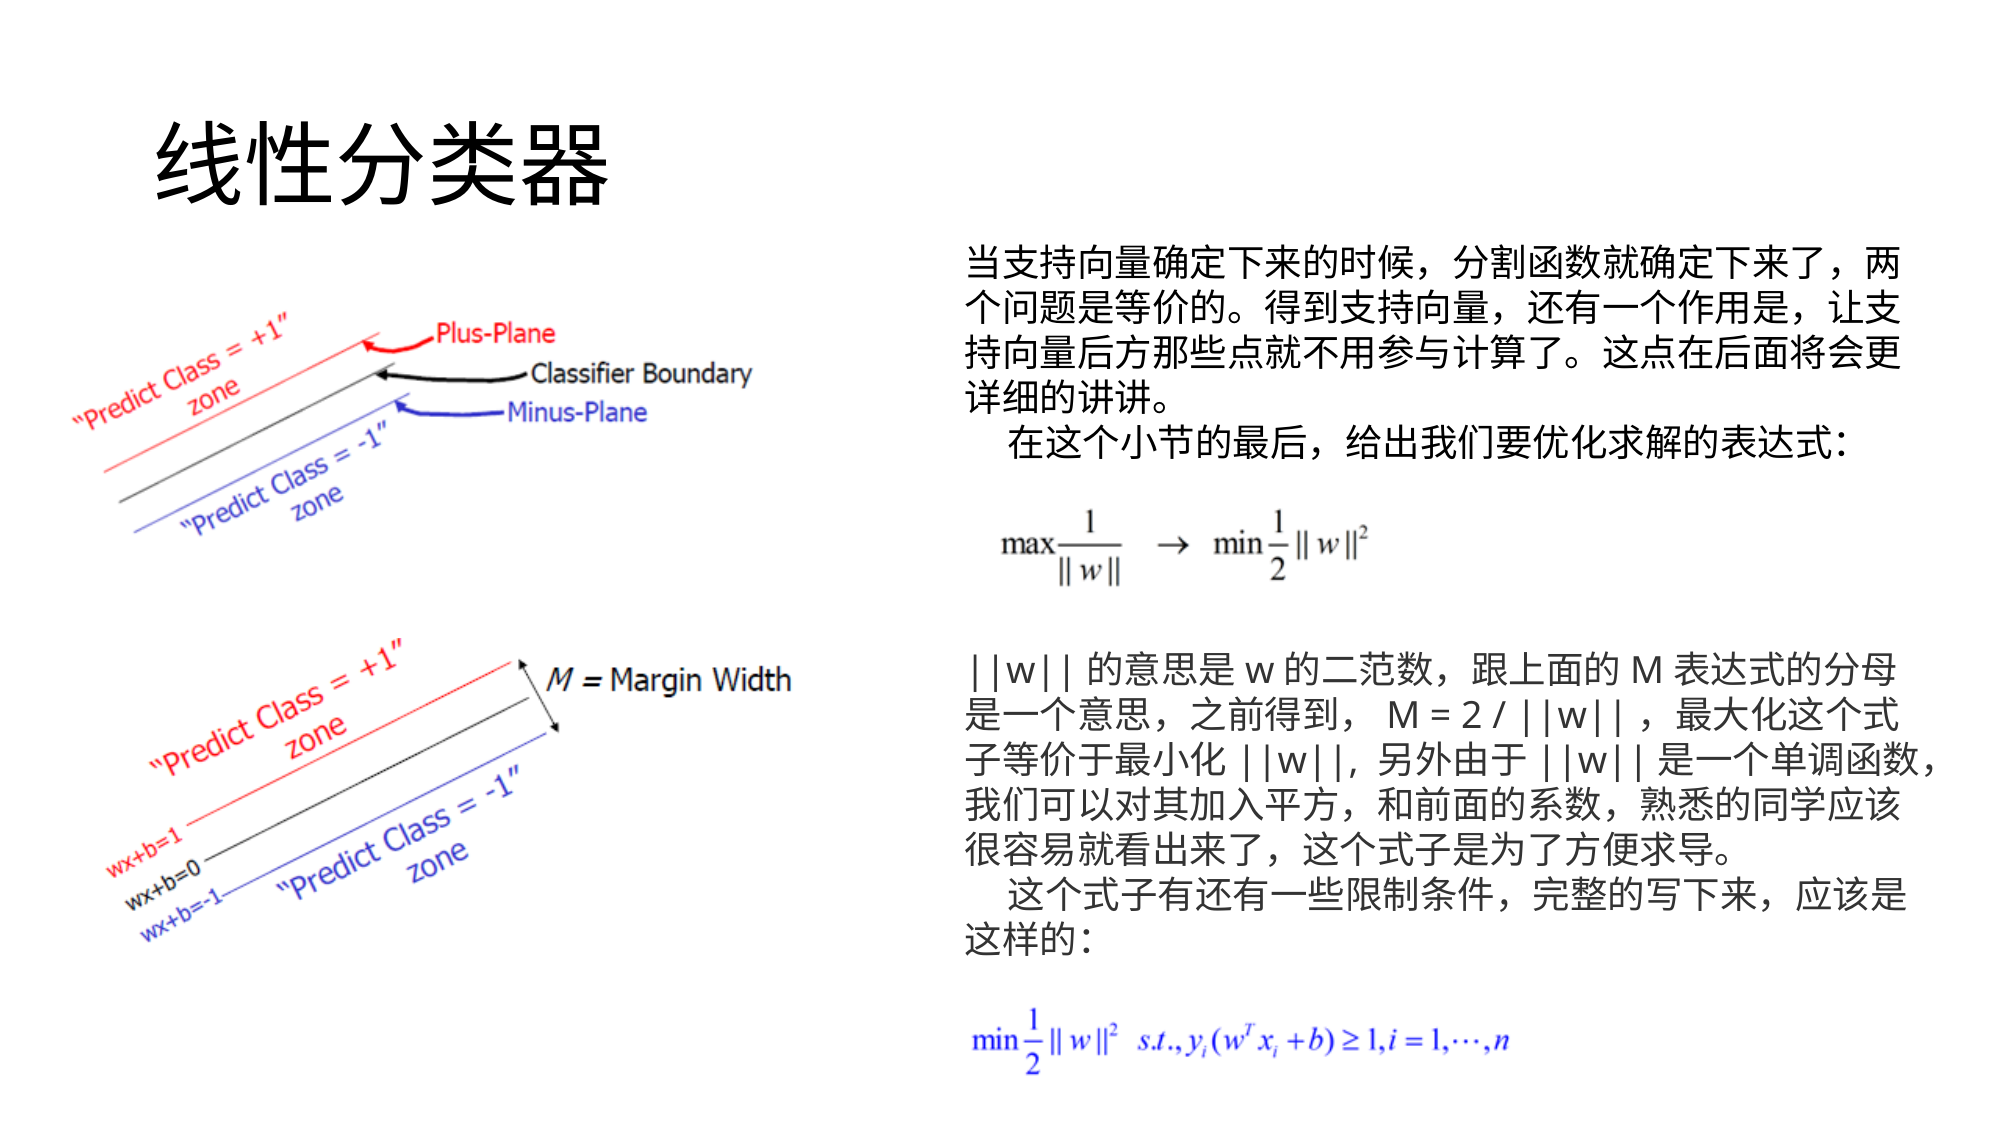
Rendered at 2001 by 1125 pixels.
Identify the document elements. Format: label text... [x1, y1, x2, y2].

text_box ||w||的意思是w的二范数，跟上面的M表达式的分母是一个意思，之前得到，M = 2 / ||w||，最大化这个式子等价于最小化||w||, 另外由于||w||是一个单调函数，我们可以对其加入平方，和前面的系数，熟悉的同学应该很容易就看出来了，这个式子是为了方便求导。 这个式子有还有一些限制条件，完整的写下来，应该是这样的： [950, 638, 1950, 969]
picture [62, 307, 758, 549]
title 线性分类器 [137, 59, 1863, 278]
text_box 当支持向量确定下来的时候，分割函数就确定下来了，两个问题是等价的。得到支持向量，还有一个作用是，让支持向量后方那些点就不用参与计算了。这点在后面将会更详细的讲讲。 在这个小节的最后，给出我们要优化求解的表达式： [950, 231, 1950, 472]
picture [62, 638, 808, 947]
picture [999, 501, 1375, 596]
picture [970, 1005, 1521, 1079]
